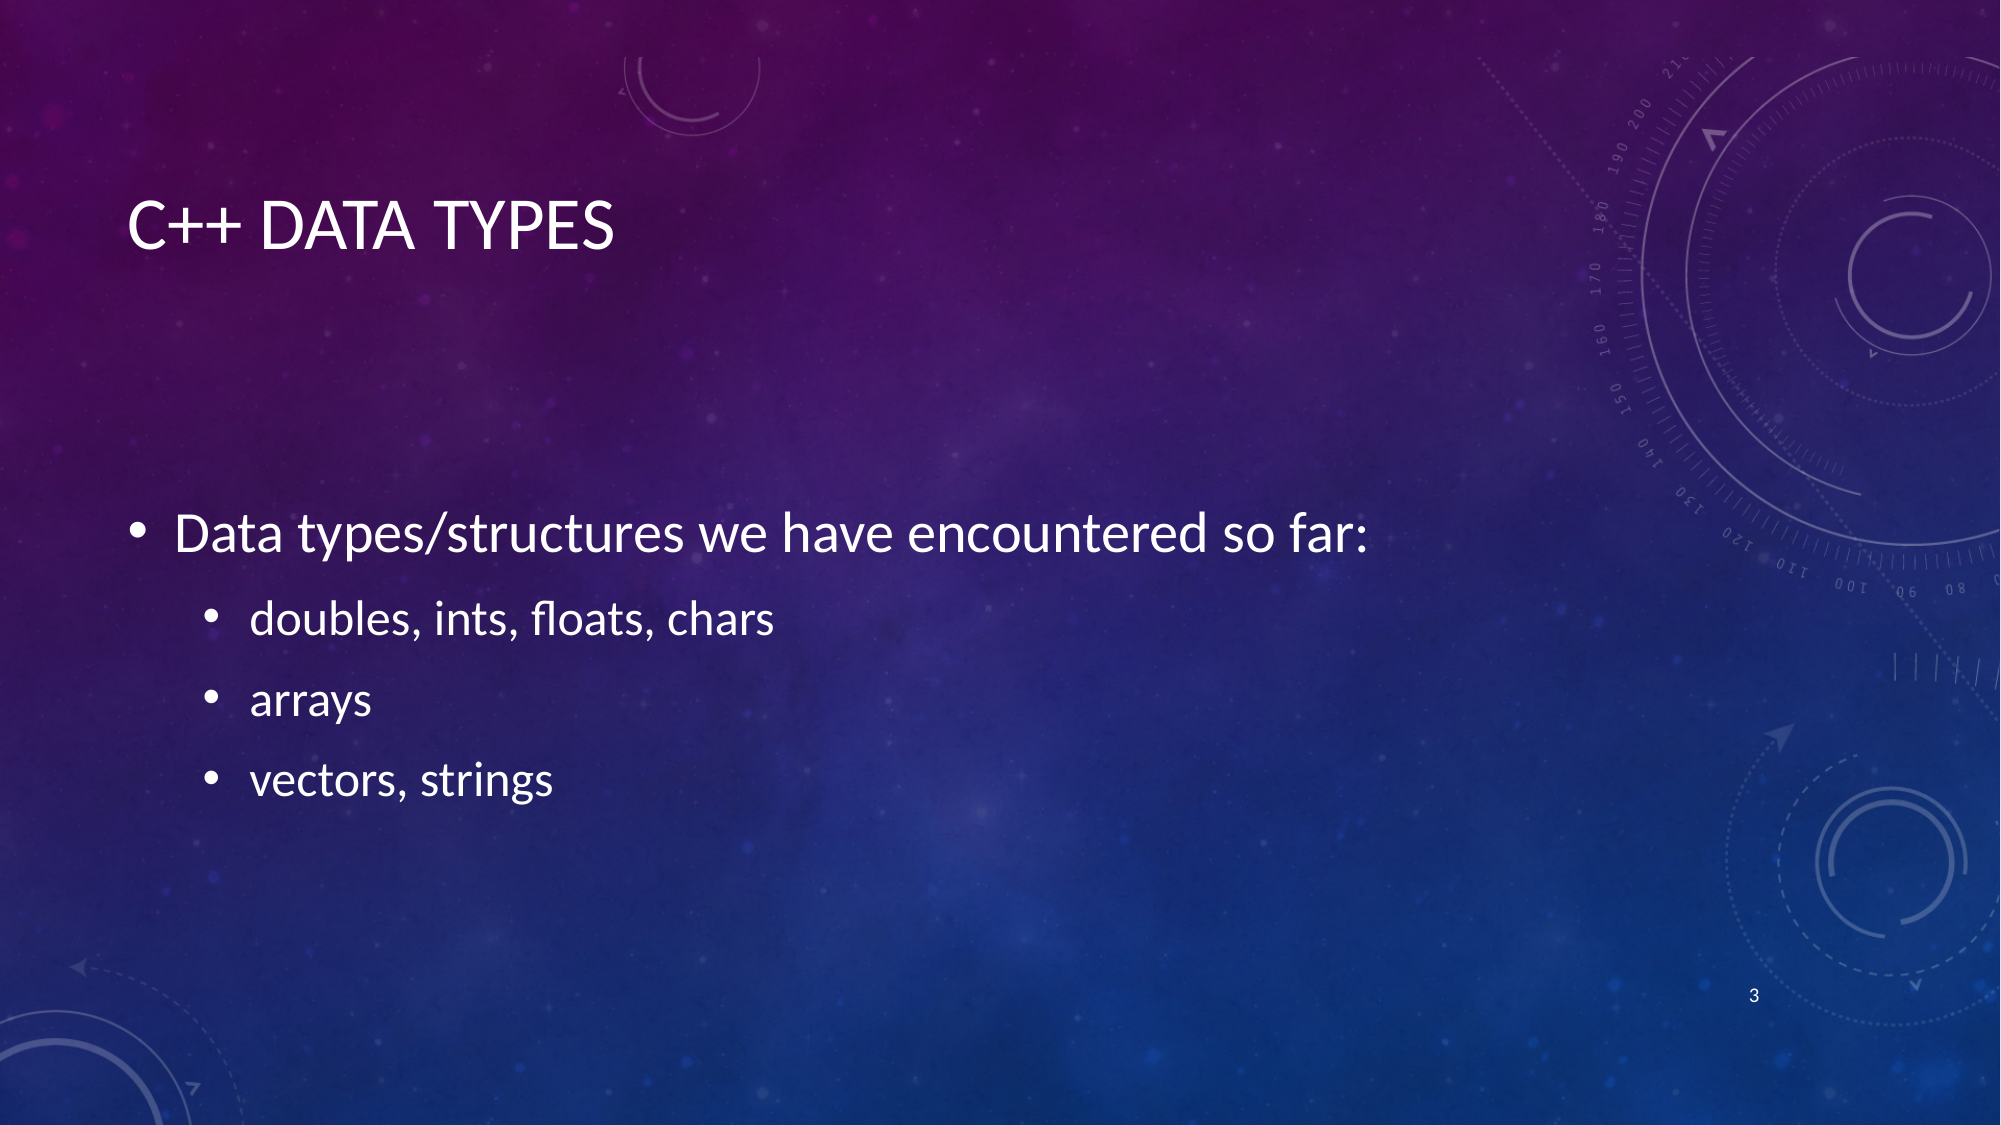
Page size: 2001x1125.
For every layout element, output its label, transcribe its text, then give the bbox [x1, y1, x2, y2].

picture [0, 0, 2001, 1125]
slide_number ‹#› [1684, 963, 1775, 1025]
title C++ DATA TYPES [112, 99, 1775, 339]
list Data types/structures we have encountered so far: doubles, ints, floats, chars arrays vectors, strings [112, 351, 1775, 950]
